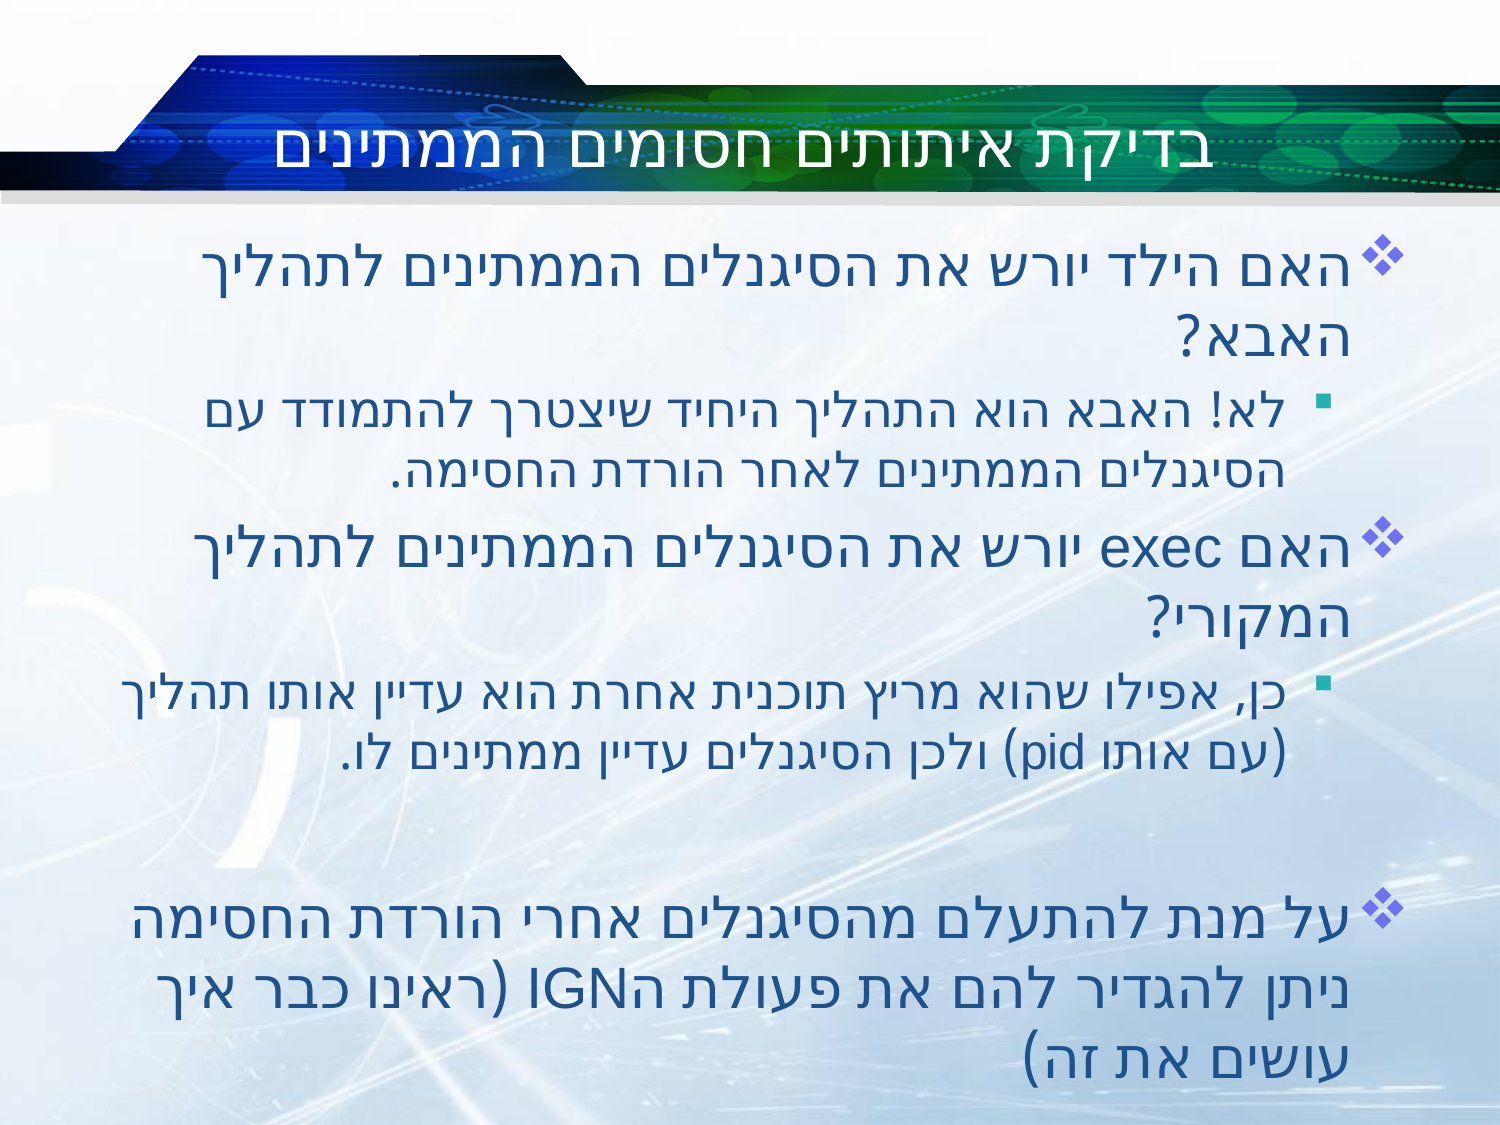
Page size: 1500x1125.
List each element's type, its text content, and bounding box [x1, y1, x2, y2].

title בדיקת איתותים חסומים הממתינים [99, 94, 1388, 188]
list האם הילד יורש את הסיגנלים הממתינים לתהליך האבא? לא! האבא הוא התהליך היחיד שיצטרך להתמודד עם הסיגנלים הממתינים לאחר הורדת החסימה. האם exec יורש את הסיגנלים הממתינים לתהליך המקורי? כן, אפילו שהוא מריץ תוכנית אחרת הוא עדיין אותו תהליך (עם אותו pid) ולכן הסיגנלים עדיין ממתינים לו. על מנת להתעלם מהסיגנלים אחרי הורדת החסימה ניתן להגדיר להם את פעולת הIGN (ראינו כבר איך עושים את זה) [74, 220, 1426, 1064]
picture [0, 0, 1500, 1125]
